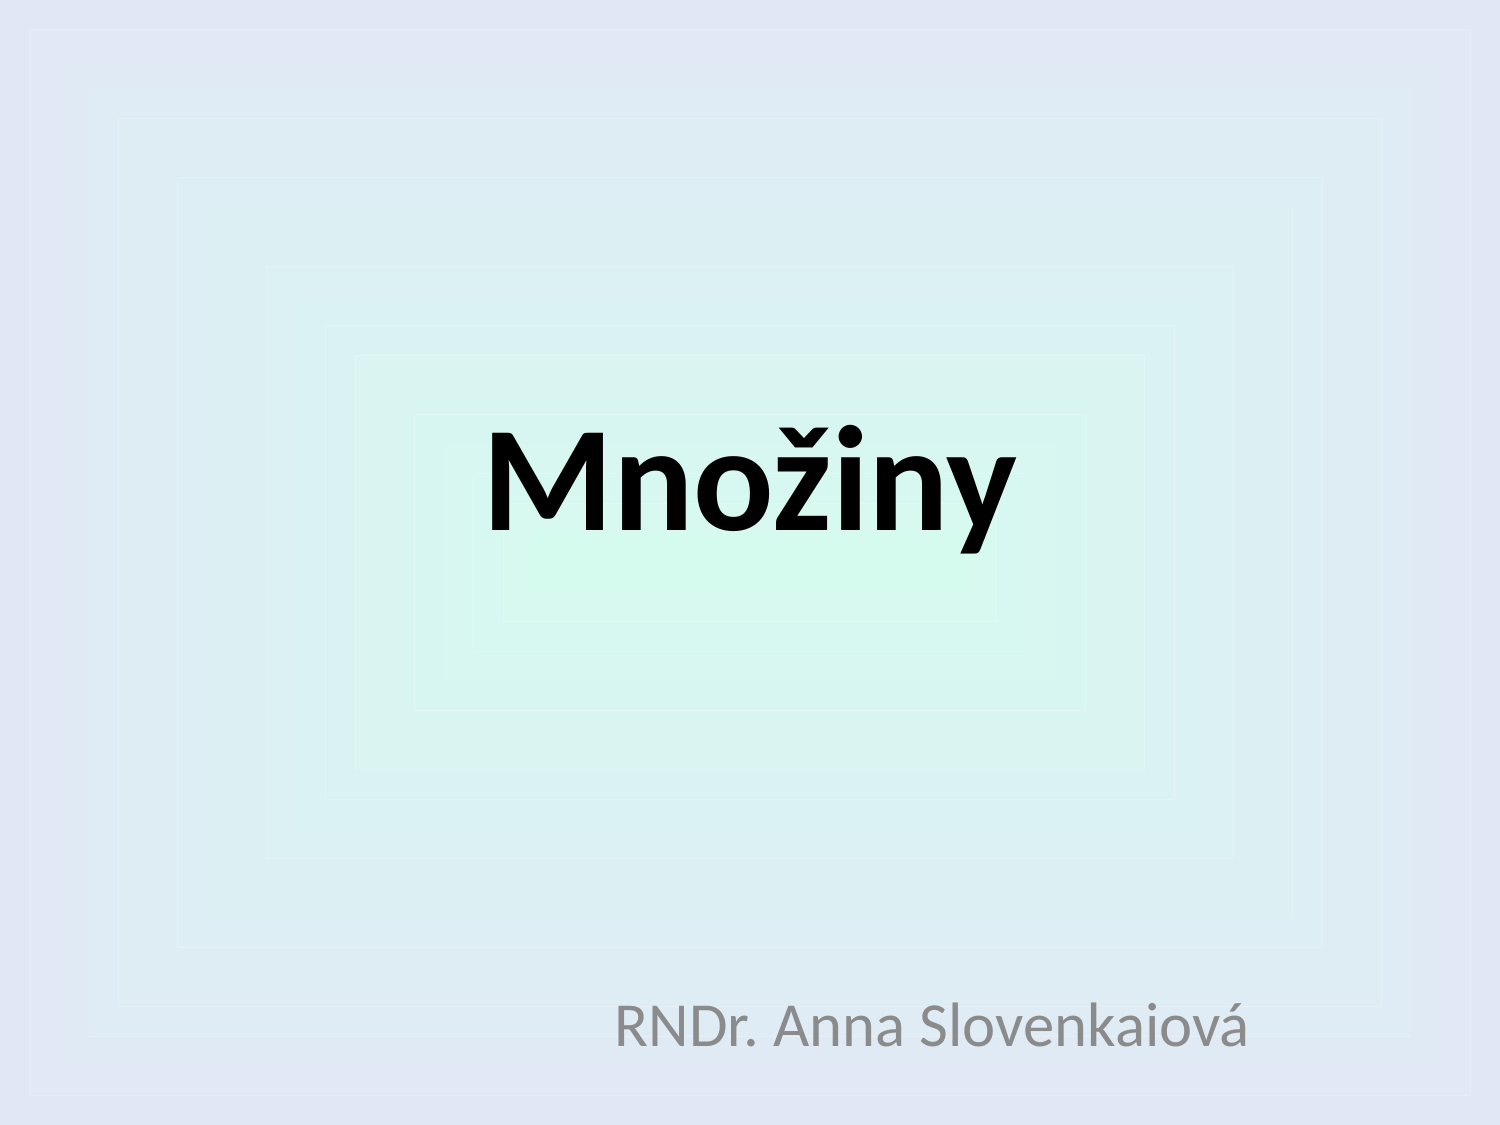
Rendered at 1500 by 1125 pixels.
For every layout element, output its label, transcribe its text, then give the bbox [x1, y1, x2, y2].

subtitle RNDr. Anna Slovenkaiová [407, 975, 1458, 1067]
title Množiny [112, 349, 1388, 591]
